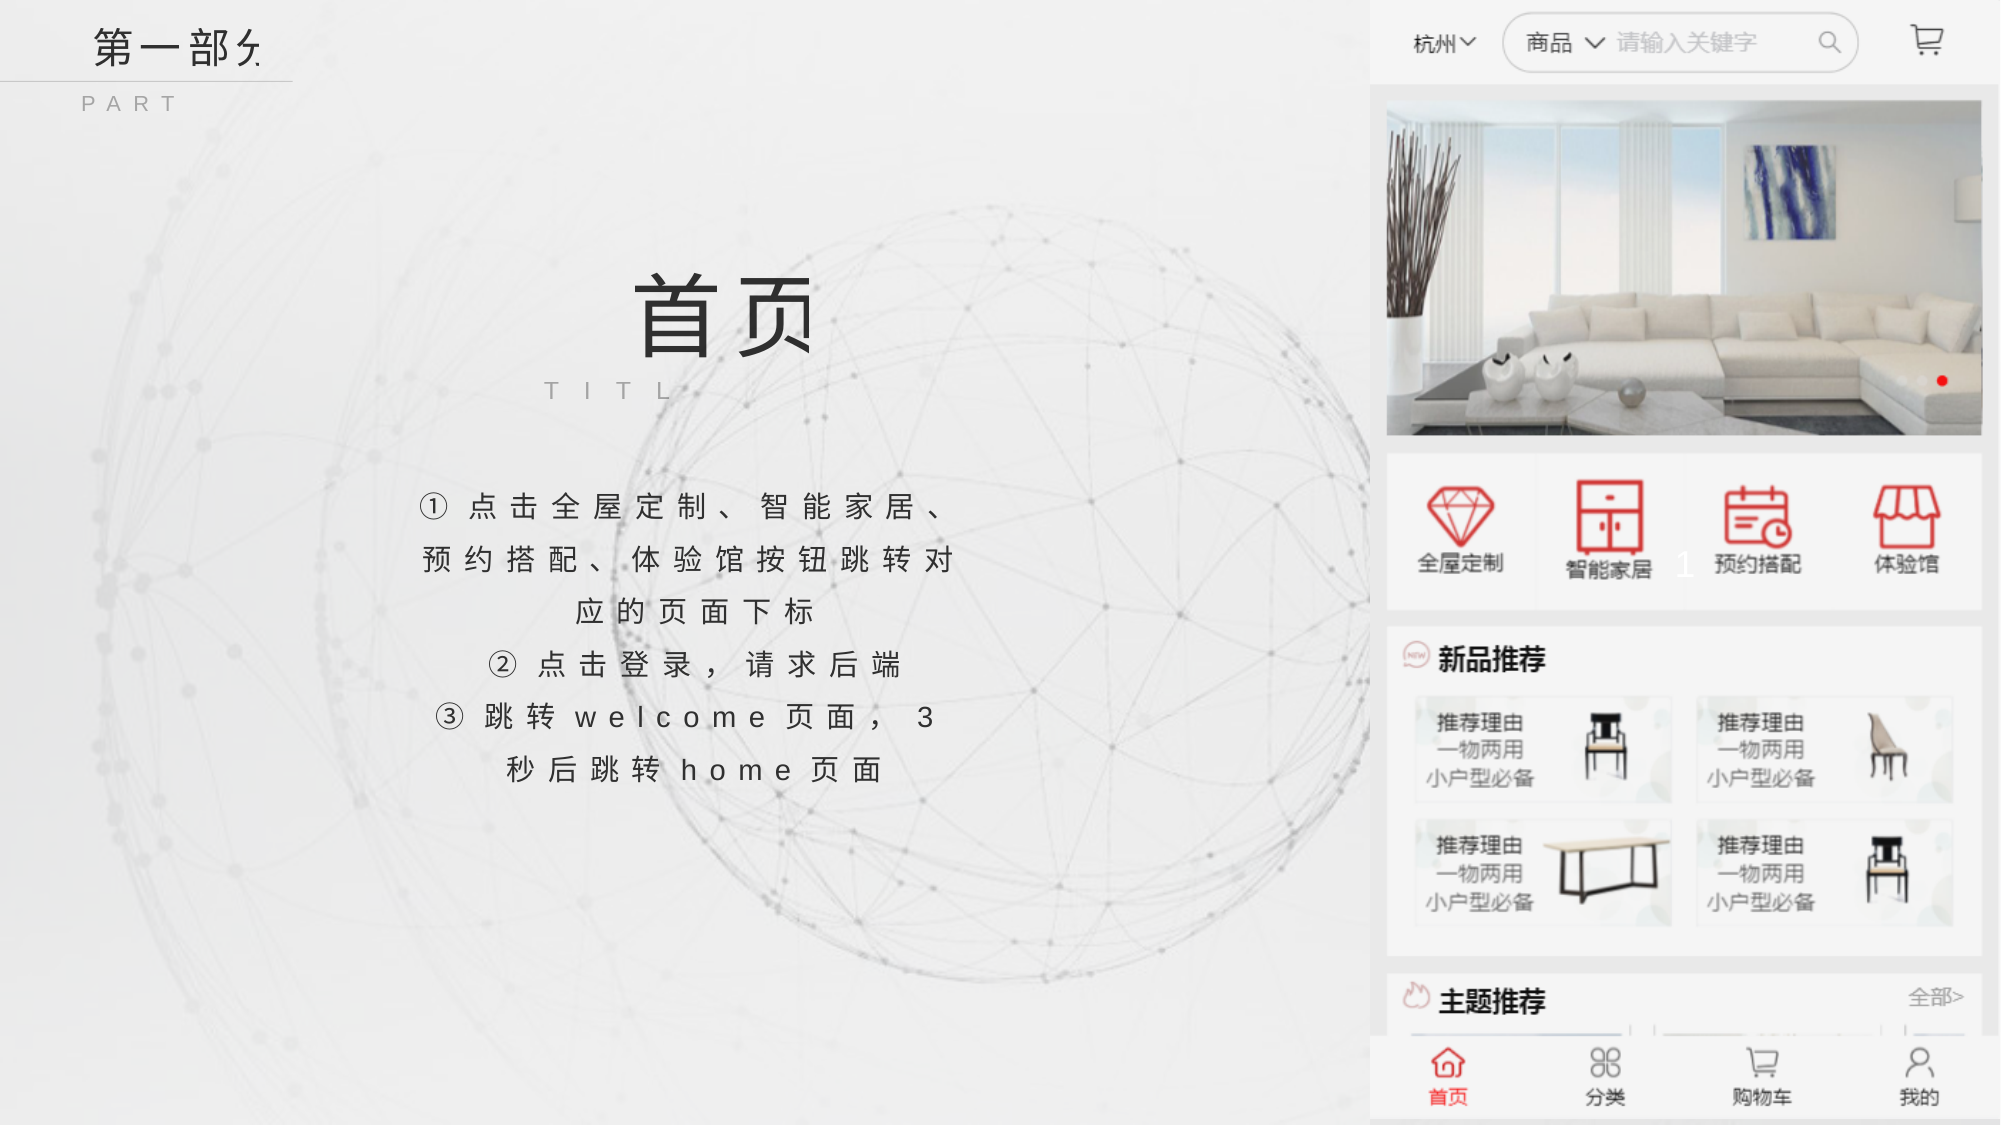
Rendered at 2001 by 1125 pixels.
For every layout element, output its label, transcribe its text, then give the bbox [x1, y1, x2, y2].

text_box 首页 [469, 250, 988, 376]
text_box [0, 0, 1369, 1125]
text_box TITLE HERE [485, 367, 972, 413]
text_box ①点击全屋定制、智能家居、预约搭配、体验馆按钮跳转对应的页面下标 ②点击登录，请求后端 ③跳转welcome页面，3秒后跳转home页面 [400, 463, 988, 794]
text_box 1 [1369, 0, 2000, 1125]
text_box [0, 14, 293, 126]
picture [1370, 0, 2001, 1125]
